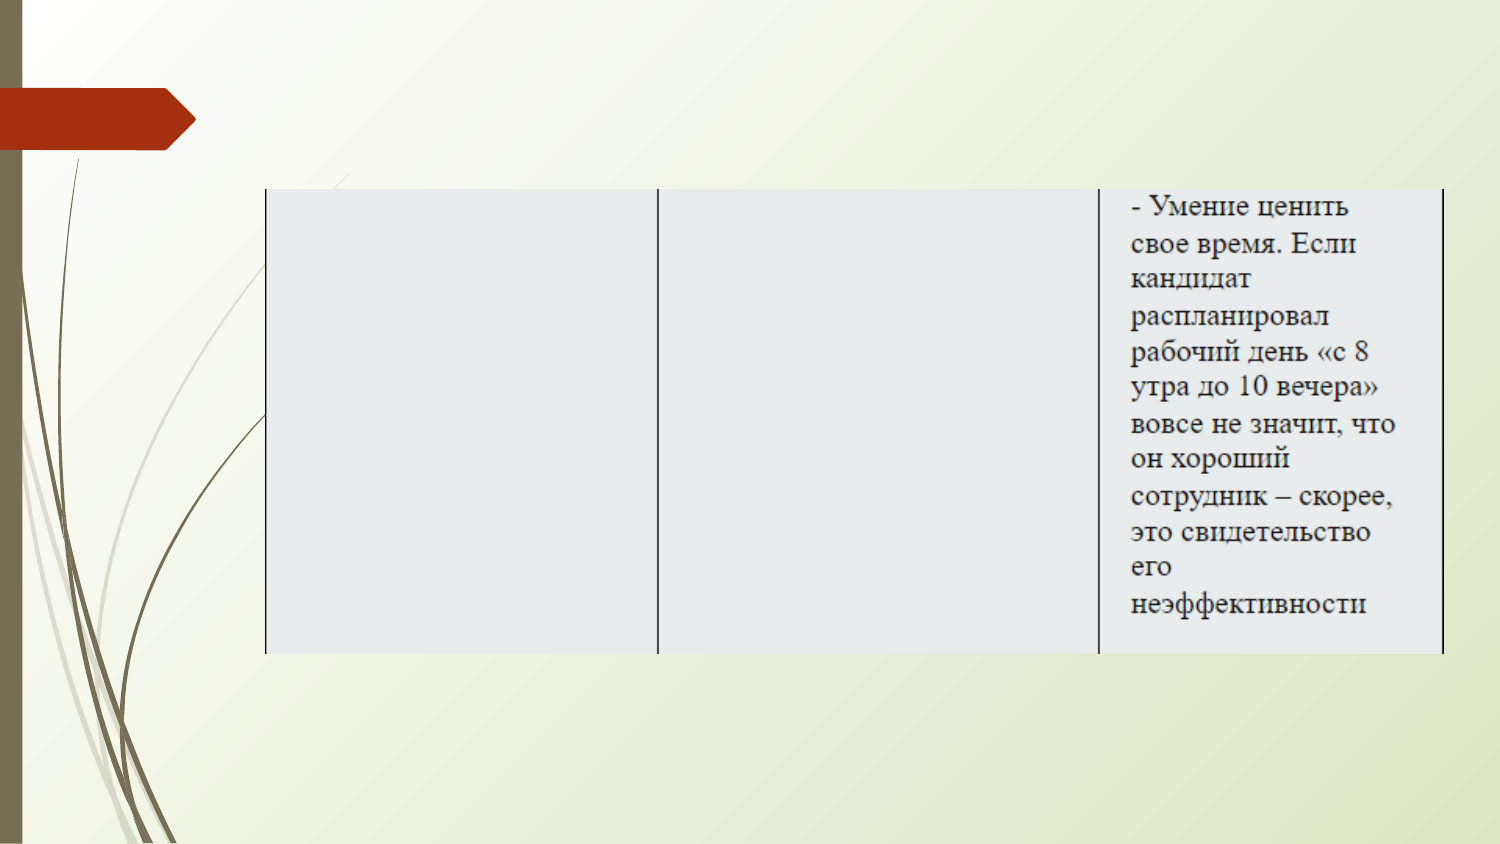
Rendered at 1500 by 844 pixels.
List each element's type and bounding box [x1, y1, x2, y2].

picture [265, 189, 1445, 655]
